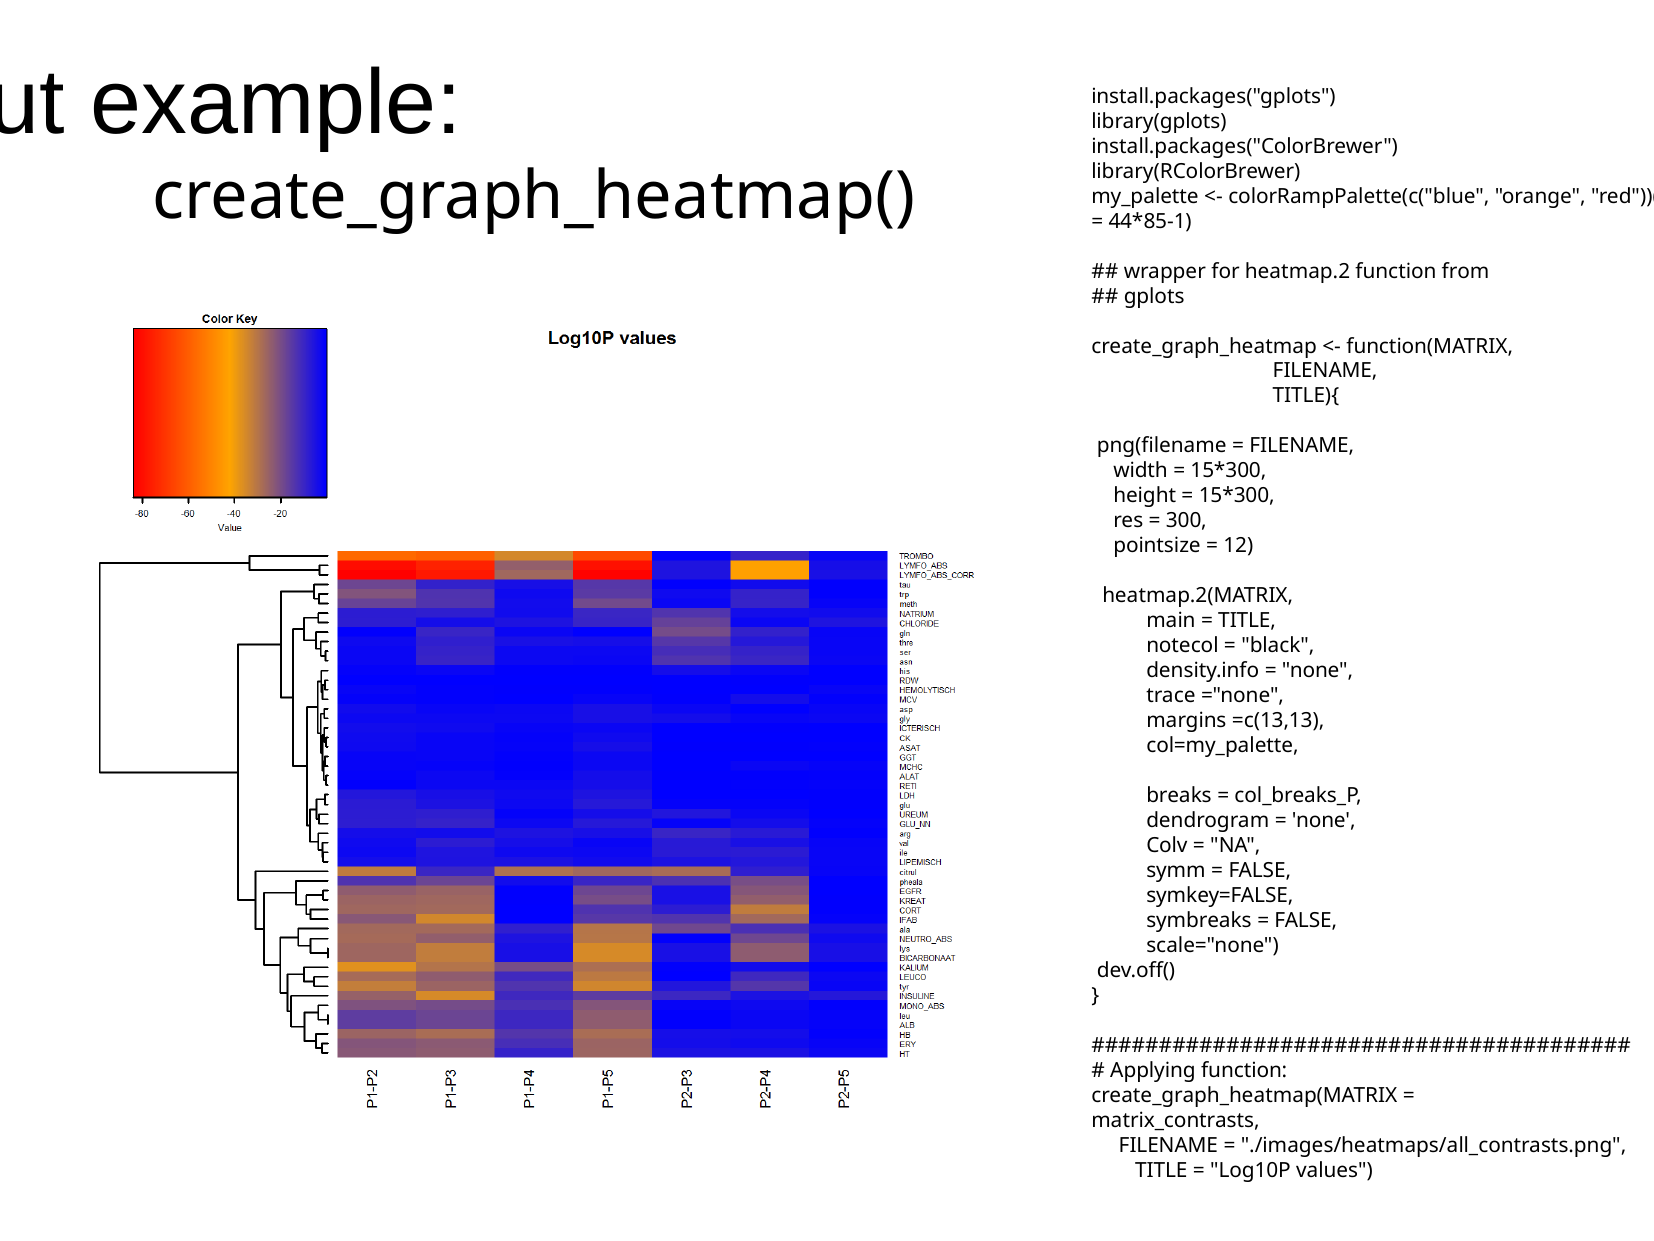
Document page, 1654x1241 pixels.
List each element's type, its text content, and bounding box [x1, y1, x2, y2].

picture [89, 306, 996, 1135]
text_box Output example: create_graph_heatmap() [0, 35, 1279, 240]
text_box install.packages("gplots") library(gplots) install.packages("ColorBrewer") library(RColorBrewer) my_palette <- colorRampPalette(c("blue", "orange", "red"))(n = 44*85-1) ## wrapper for heatmap.2 function from ## gplots create_graph_heatmap <- function(MATRIX, FILENAME, TITLE){ png(filename = FILENAME, width = 15*300, height = 15*300, res = 300, pointsize = 12) heatmap.2(MATRIX, main = TITLE, notecol = "black", density.info = "none", trace ="none", margins =c(13,13), col=my_palette, breaks = col_breaks_P, dendrogram = 'none', Colv = "NA", symm = FALSE, symkey=FALSE, symbreaks = FALSE, scale="none") dev.off() } ######################################## # Applying function: create_graph_heatmap(MATRIX = matrix_contrasts, FILENAME = "./images/heatmaps/all_contrasts.png", TITLE = "Log10P values") [1076, 75, 1654, 1143]
